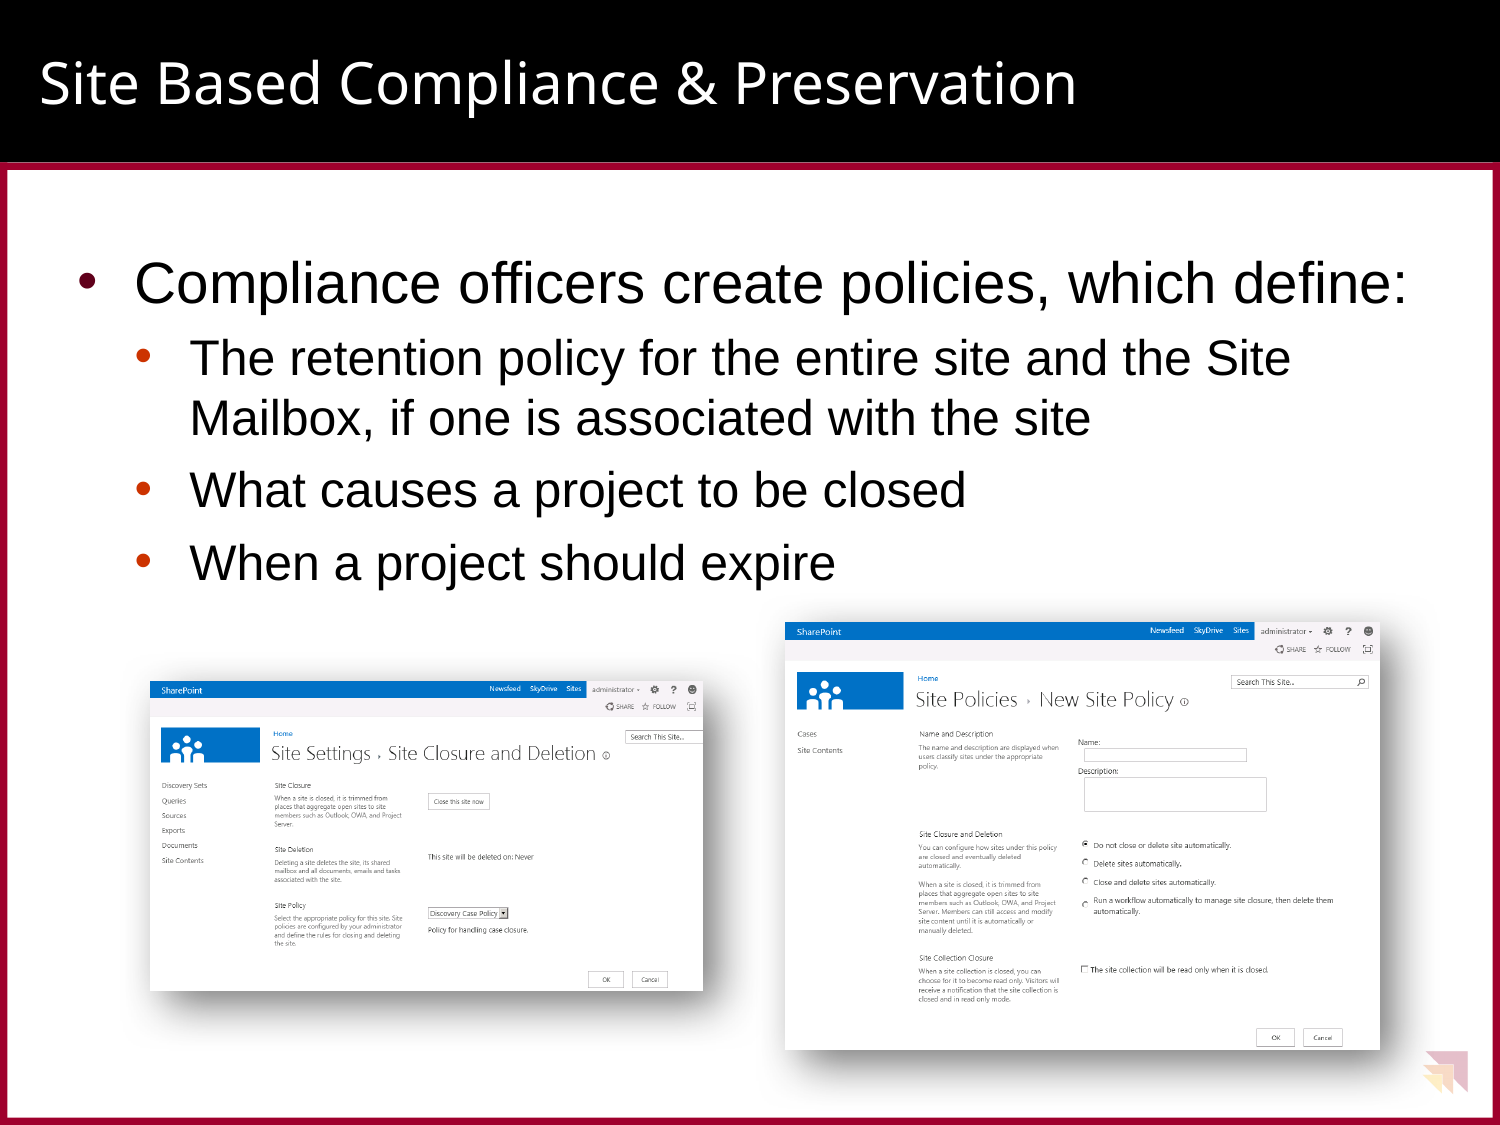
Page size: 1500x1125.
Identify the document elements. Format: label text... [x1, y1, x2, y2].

picture [150, 681, 703, 991]
picture [785, 622, 1380, 1051]
title Site Based Compliance & Preservation [24, 12, 1438, 150]
list Compliance officers create policies, which define: The retention policy for the entire site and the Site Mailbox, if one is associated with the site What causes a project to be closed When a project should expire [62, 237, 1438, 1088]
